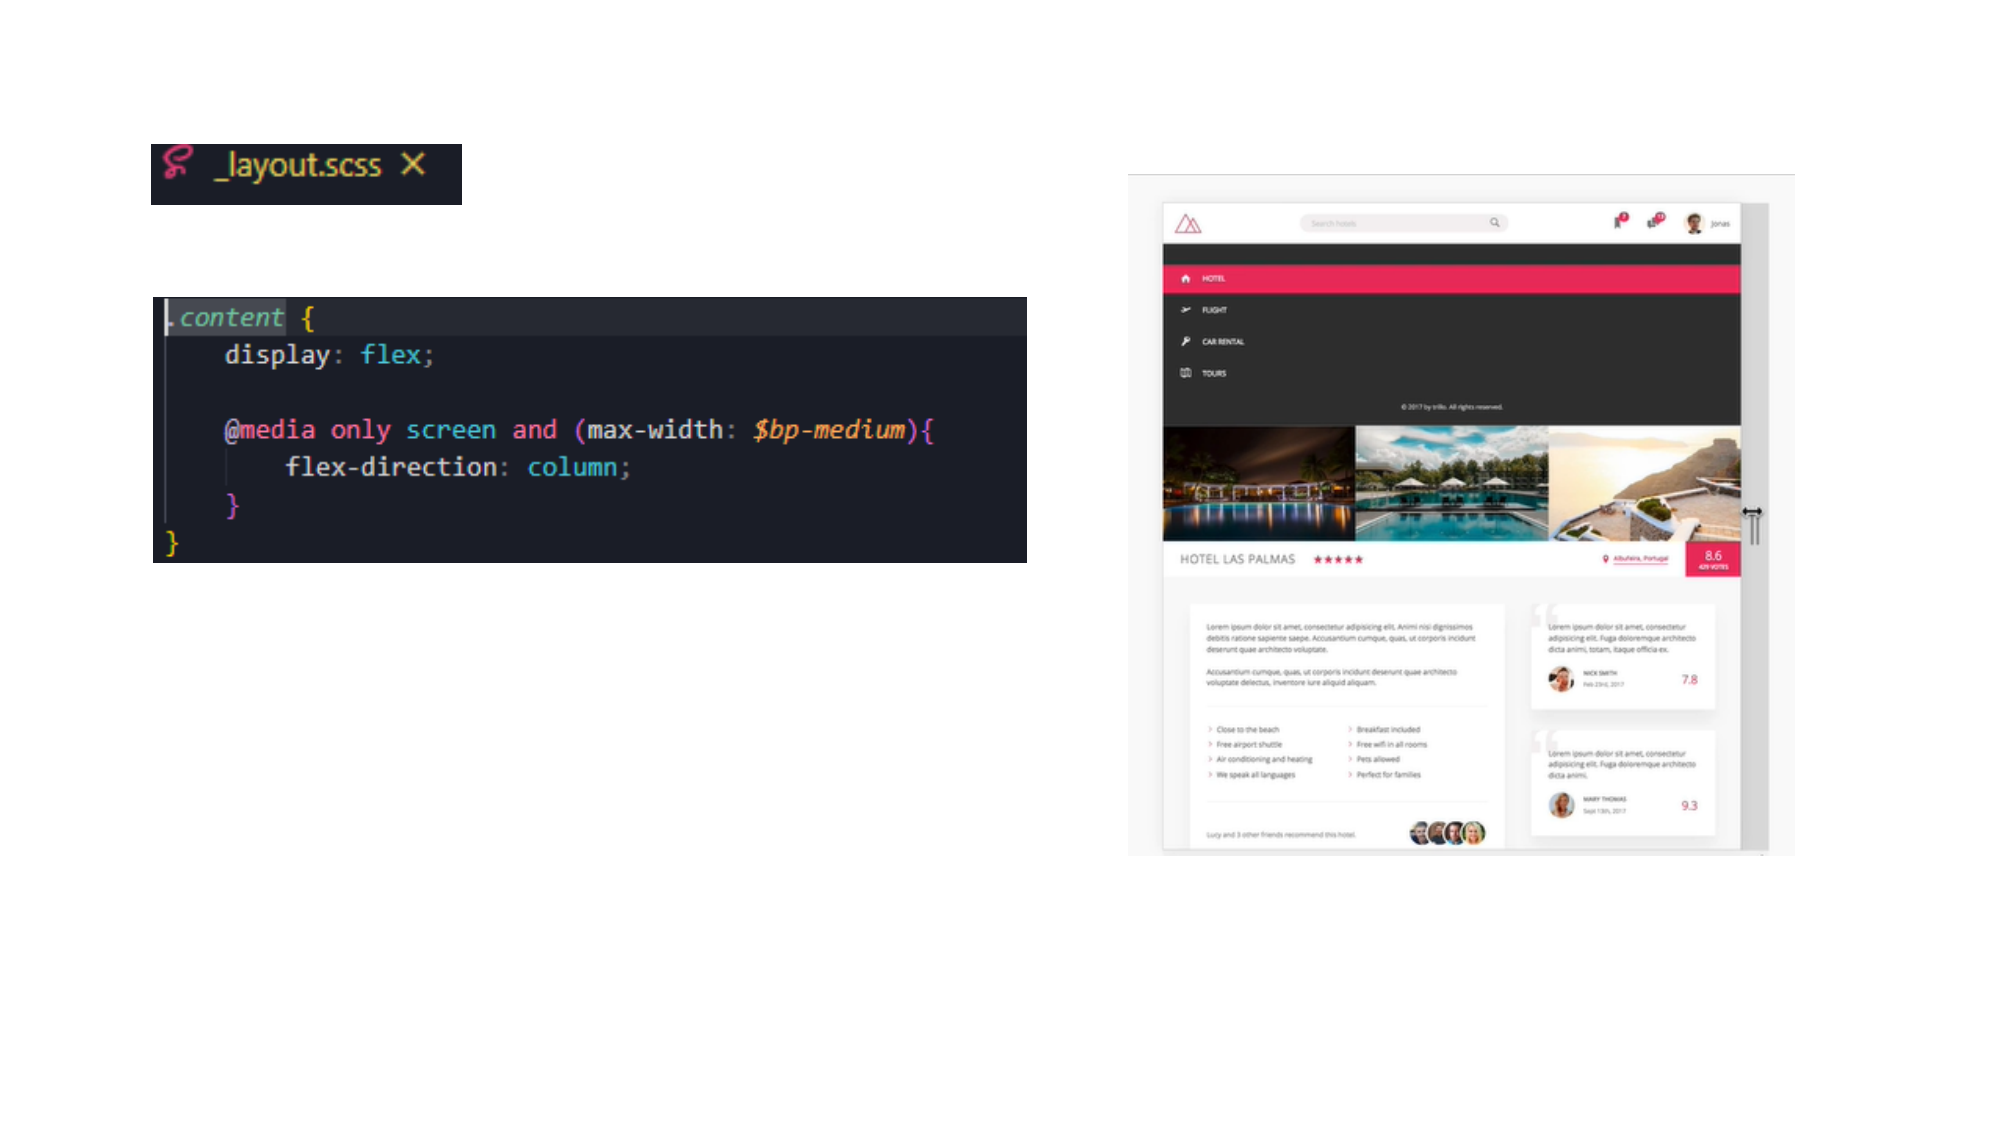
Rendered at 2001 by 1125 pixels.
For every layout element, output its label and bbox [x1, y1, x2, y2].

picture [151, 144, 462, 205]
picture [153, 297, 1027, 563]
picture [1128, 174, 1795, 856]
